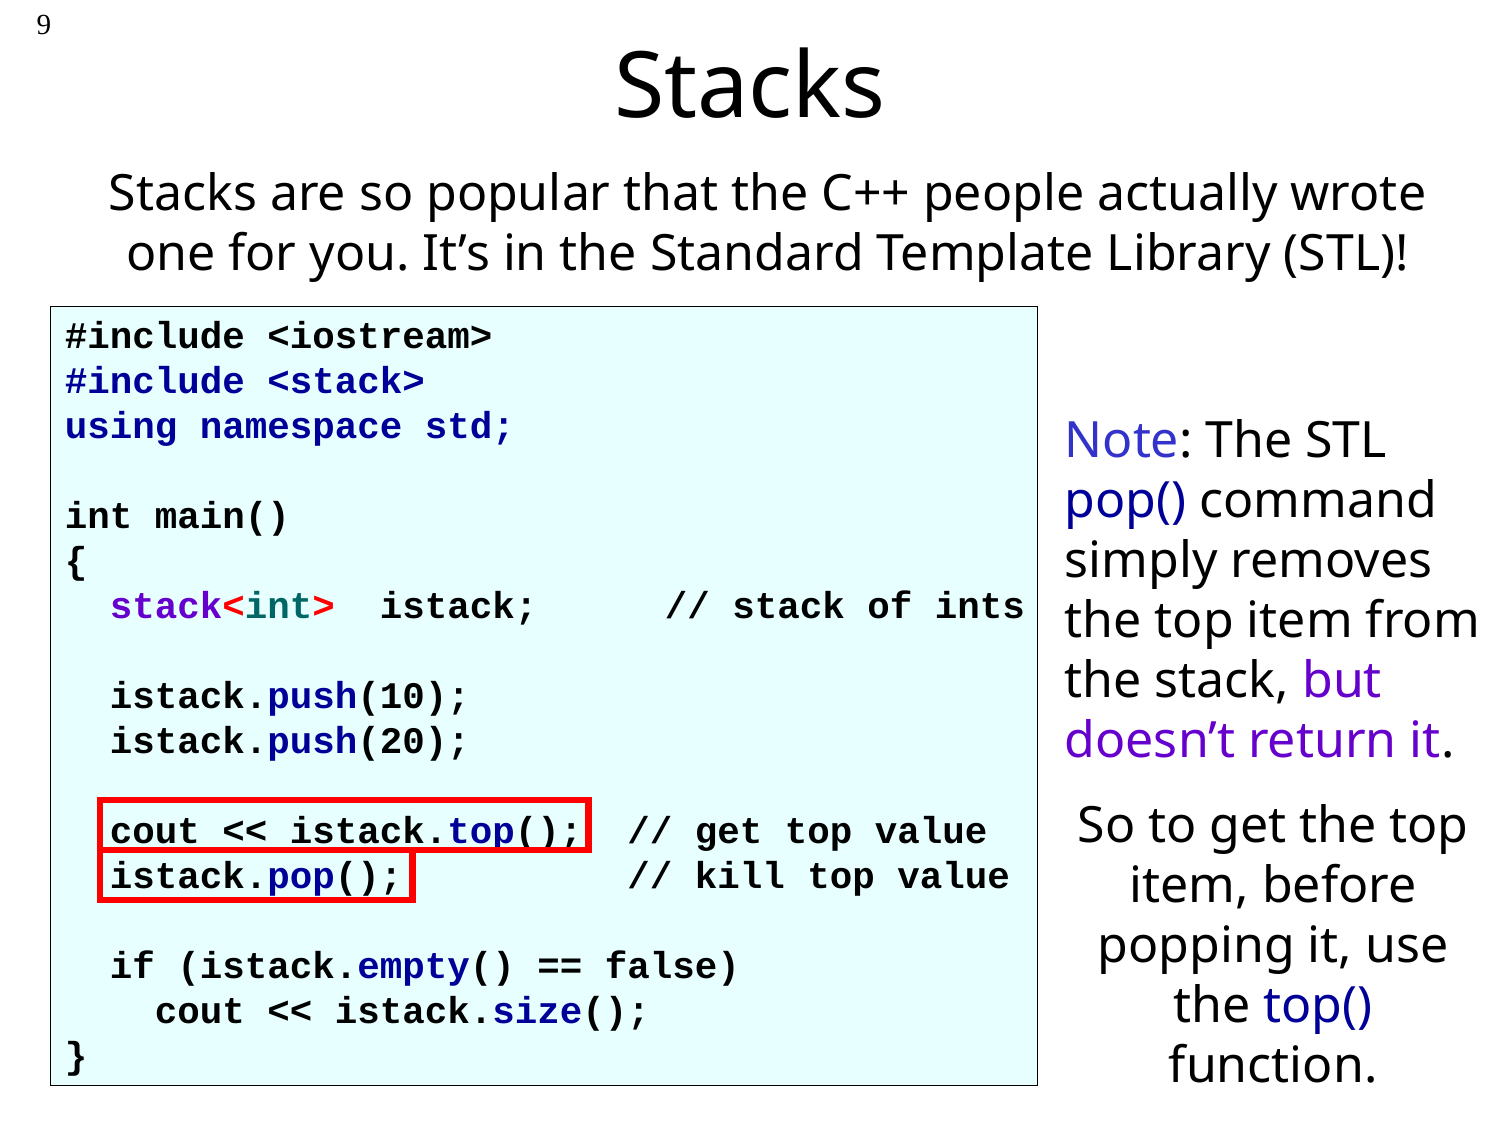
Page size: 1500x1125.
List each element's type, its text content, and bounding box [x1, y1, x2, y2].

text_box [99, 800, 589, 850]
text_box Note: The STL pop() command simply removes the top item from the stack, but doesn’t return it. [1049, 399, 1500, 775]
title Stacks [112, 0, 1388, 152]
text_box #include <iostream> #include <stack> using namespace std; int main() { stack<int> istack; // stack of ints istack.push(10); istack.push(20); cout << istack.top(); // get top value istack.pop(); // kill top value if (istack.empty() == false) cout << istack.size(); } [50, 303, 1075, 1125]
text_box [99, 850, 413, 900]
text_box So to get the top item, before popping it, use the top() function. [1059, 785, 1488, 1101]
text_box Stacks are so popular that the C++ people actually wrote one for you. It’s in the Standard Template Library (STL)! [50, 152, 1486, 288]
slide_number 9 [0, 0, 67, 73]
